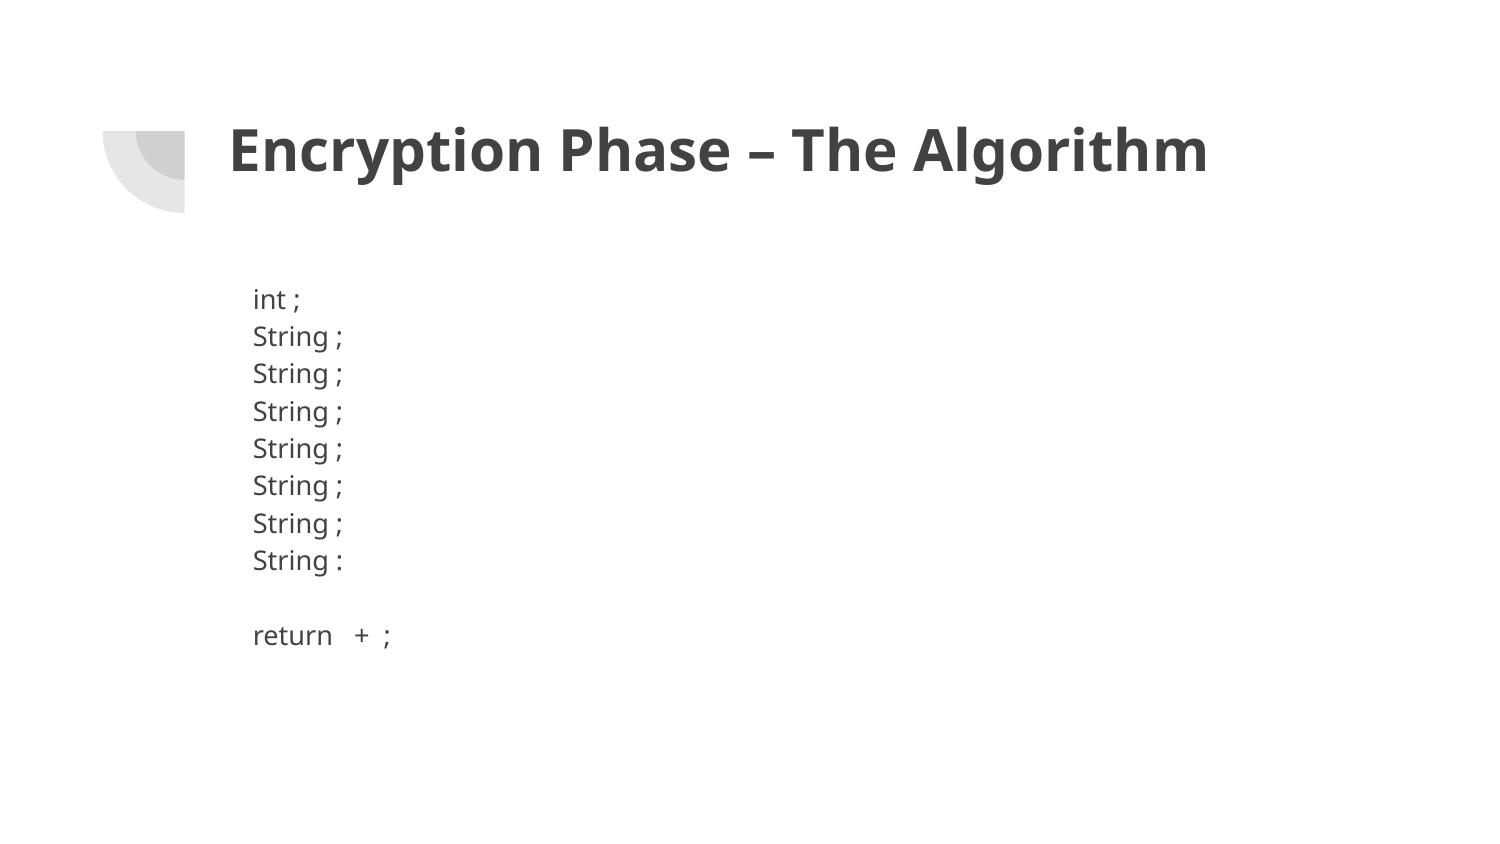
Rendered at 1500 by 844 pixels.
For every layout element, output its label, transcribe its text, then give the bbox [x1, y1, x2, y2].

title Encryption Phase – The Algorithm [213, 98, 1368, 263]
